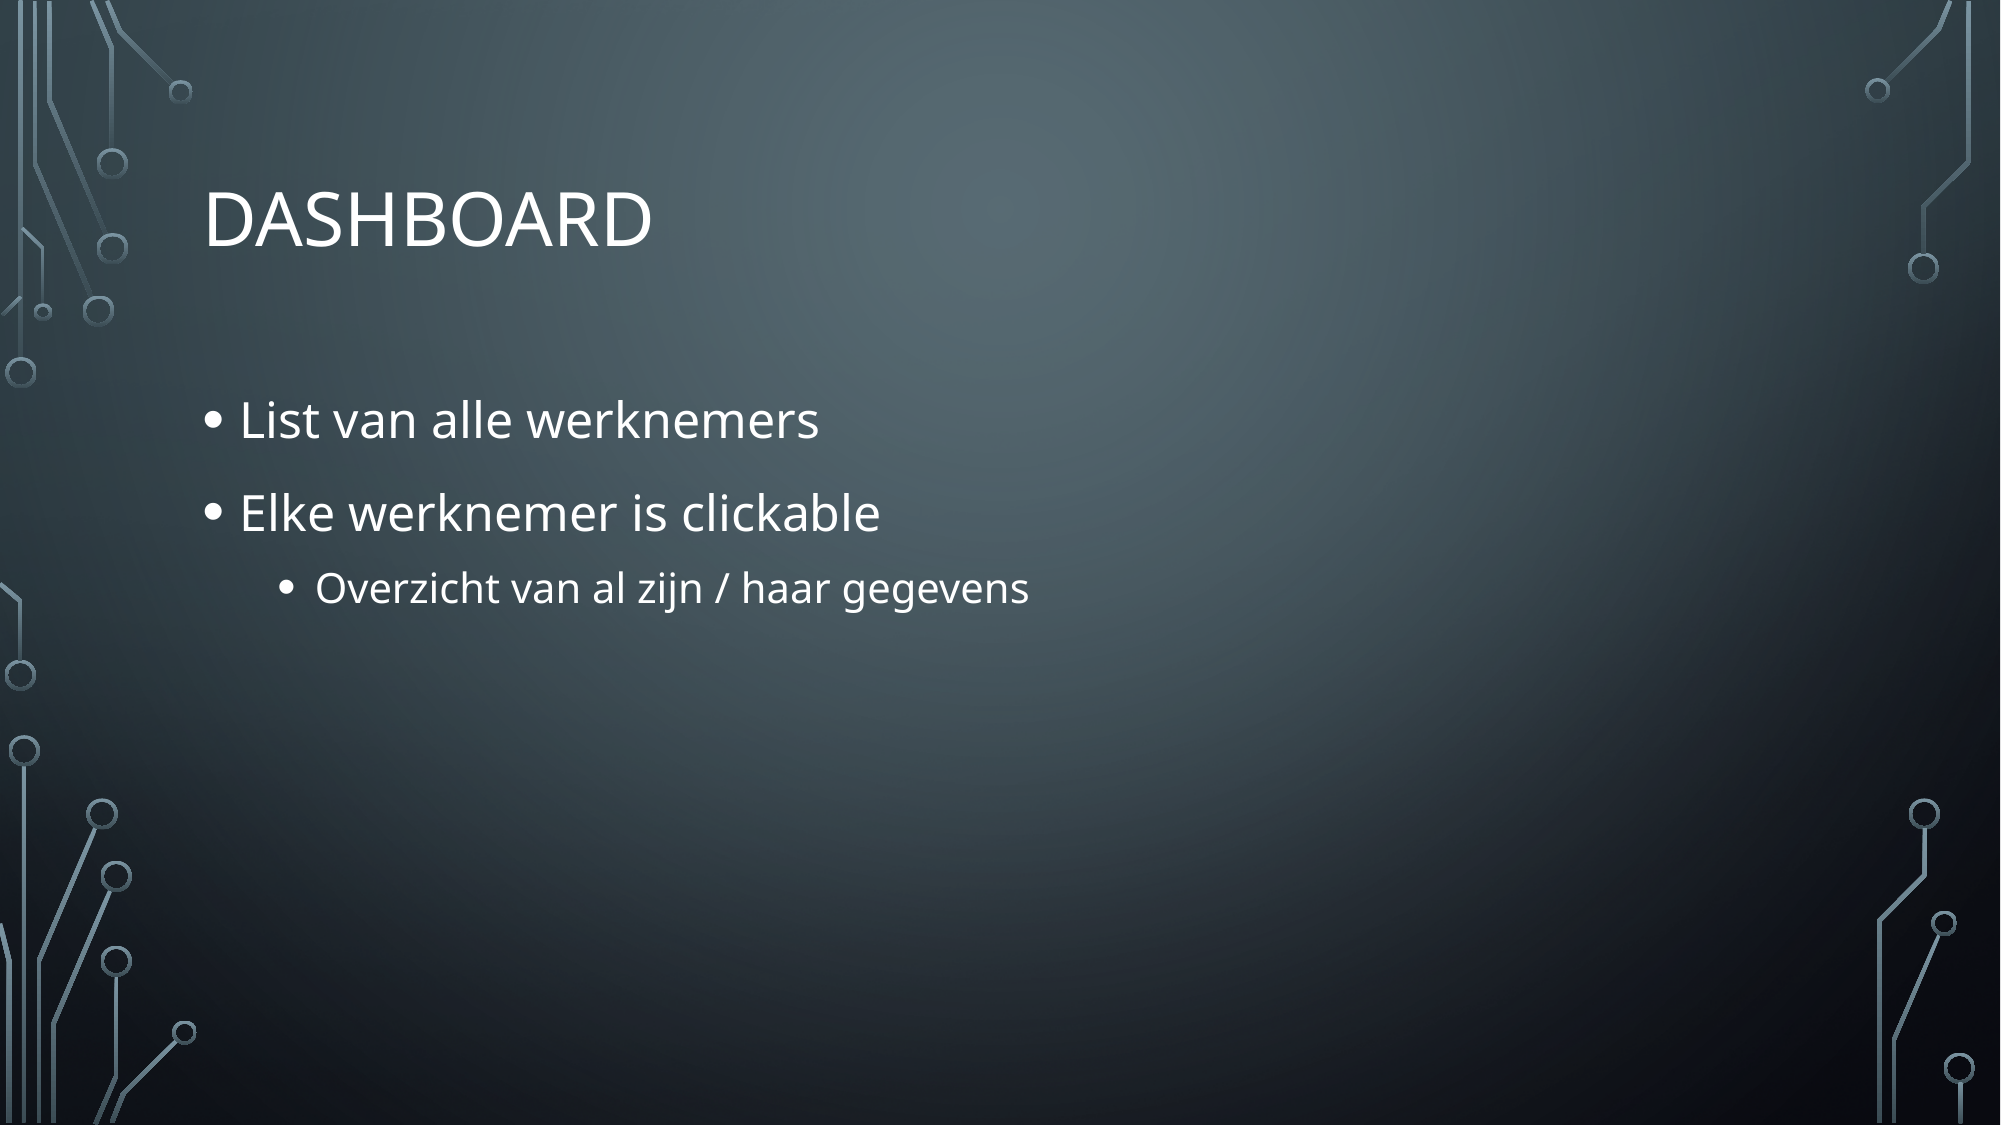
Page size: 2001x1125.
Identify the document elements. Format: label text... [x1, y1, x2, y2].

title Dashboard [187, 101, 1813, 344]
list List van alle werknemers Elke werknemer is clickable Overzicht van al zijn / haar gegevens [187, 369, 1813, 950]
